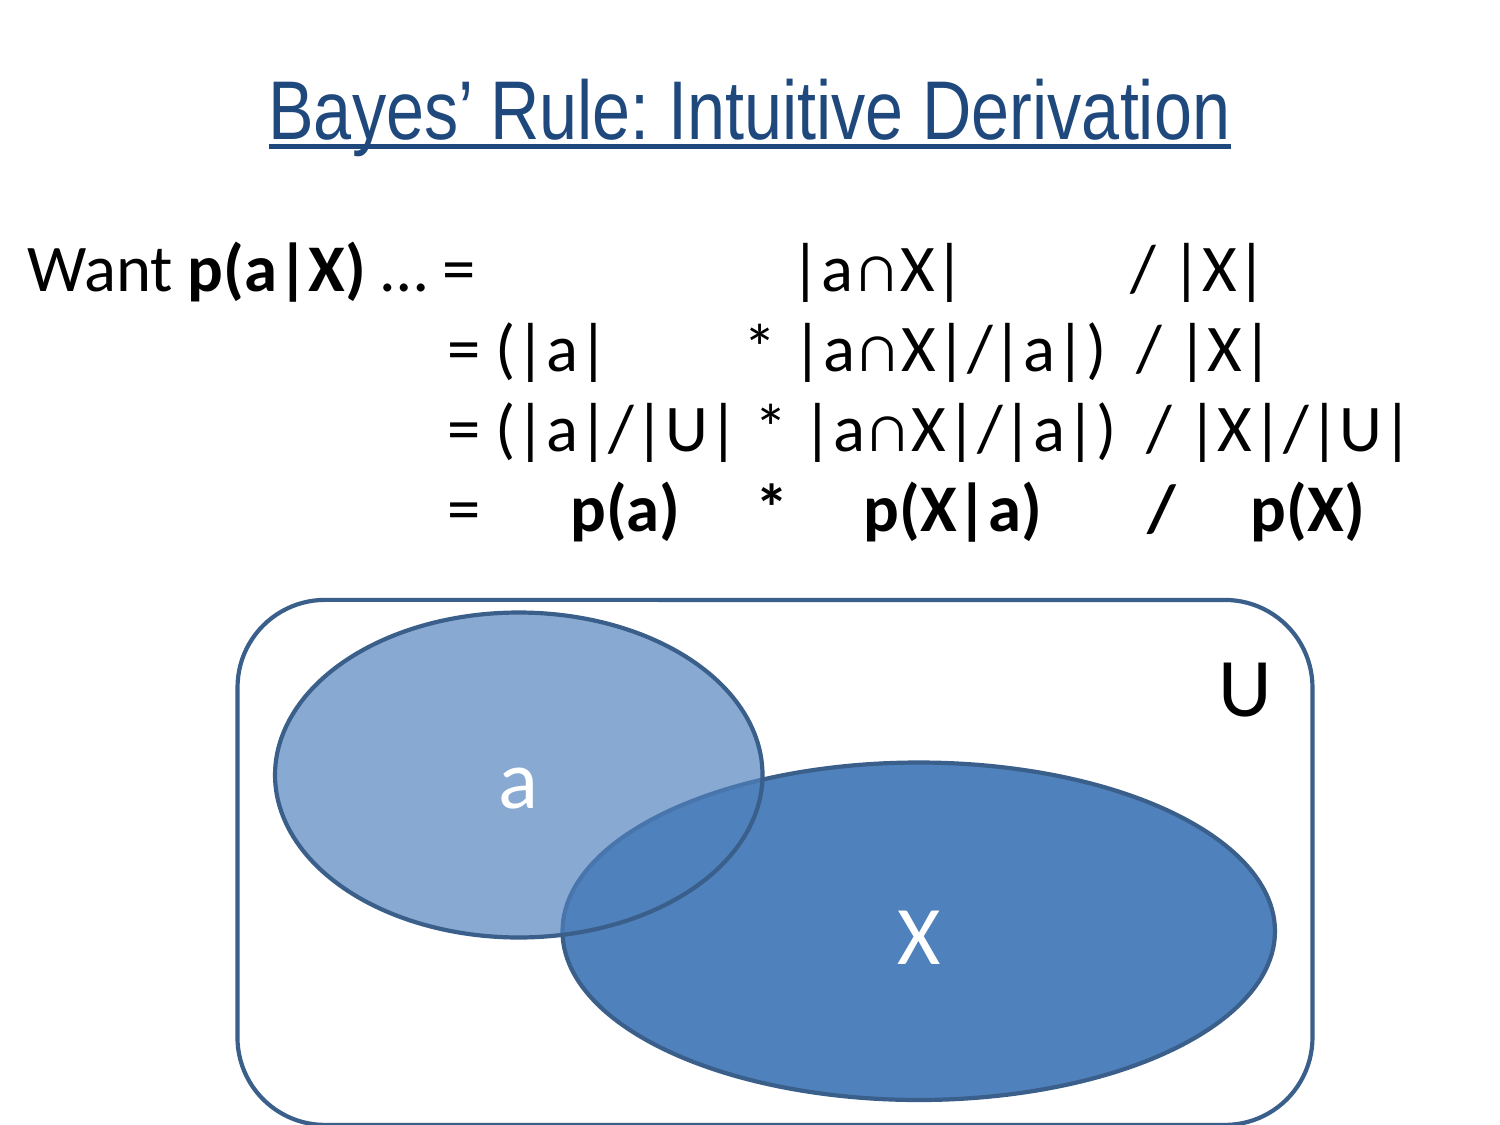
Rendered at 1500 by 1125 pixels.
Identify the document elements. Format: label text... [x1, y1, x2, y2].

title Bayes’ Rule: Intuitive Derivation [75, 12, 1425, 200]
text_box Want p(a|X) … = |a∩X| / |X| = (|a| * |a∩X|/|a|) / |X| = (|a|/|U| * |a∩X|/|a|) / |X|/|U| = p(a) * p(X|a) / p(X) [12, 217, 1450, 552]
text_box U [235, 597, 1315, 1125]
